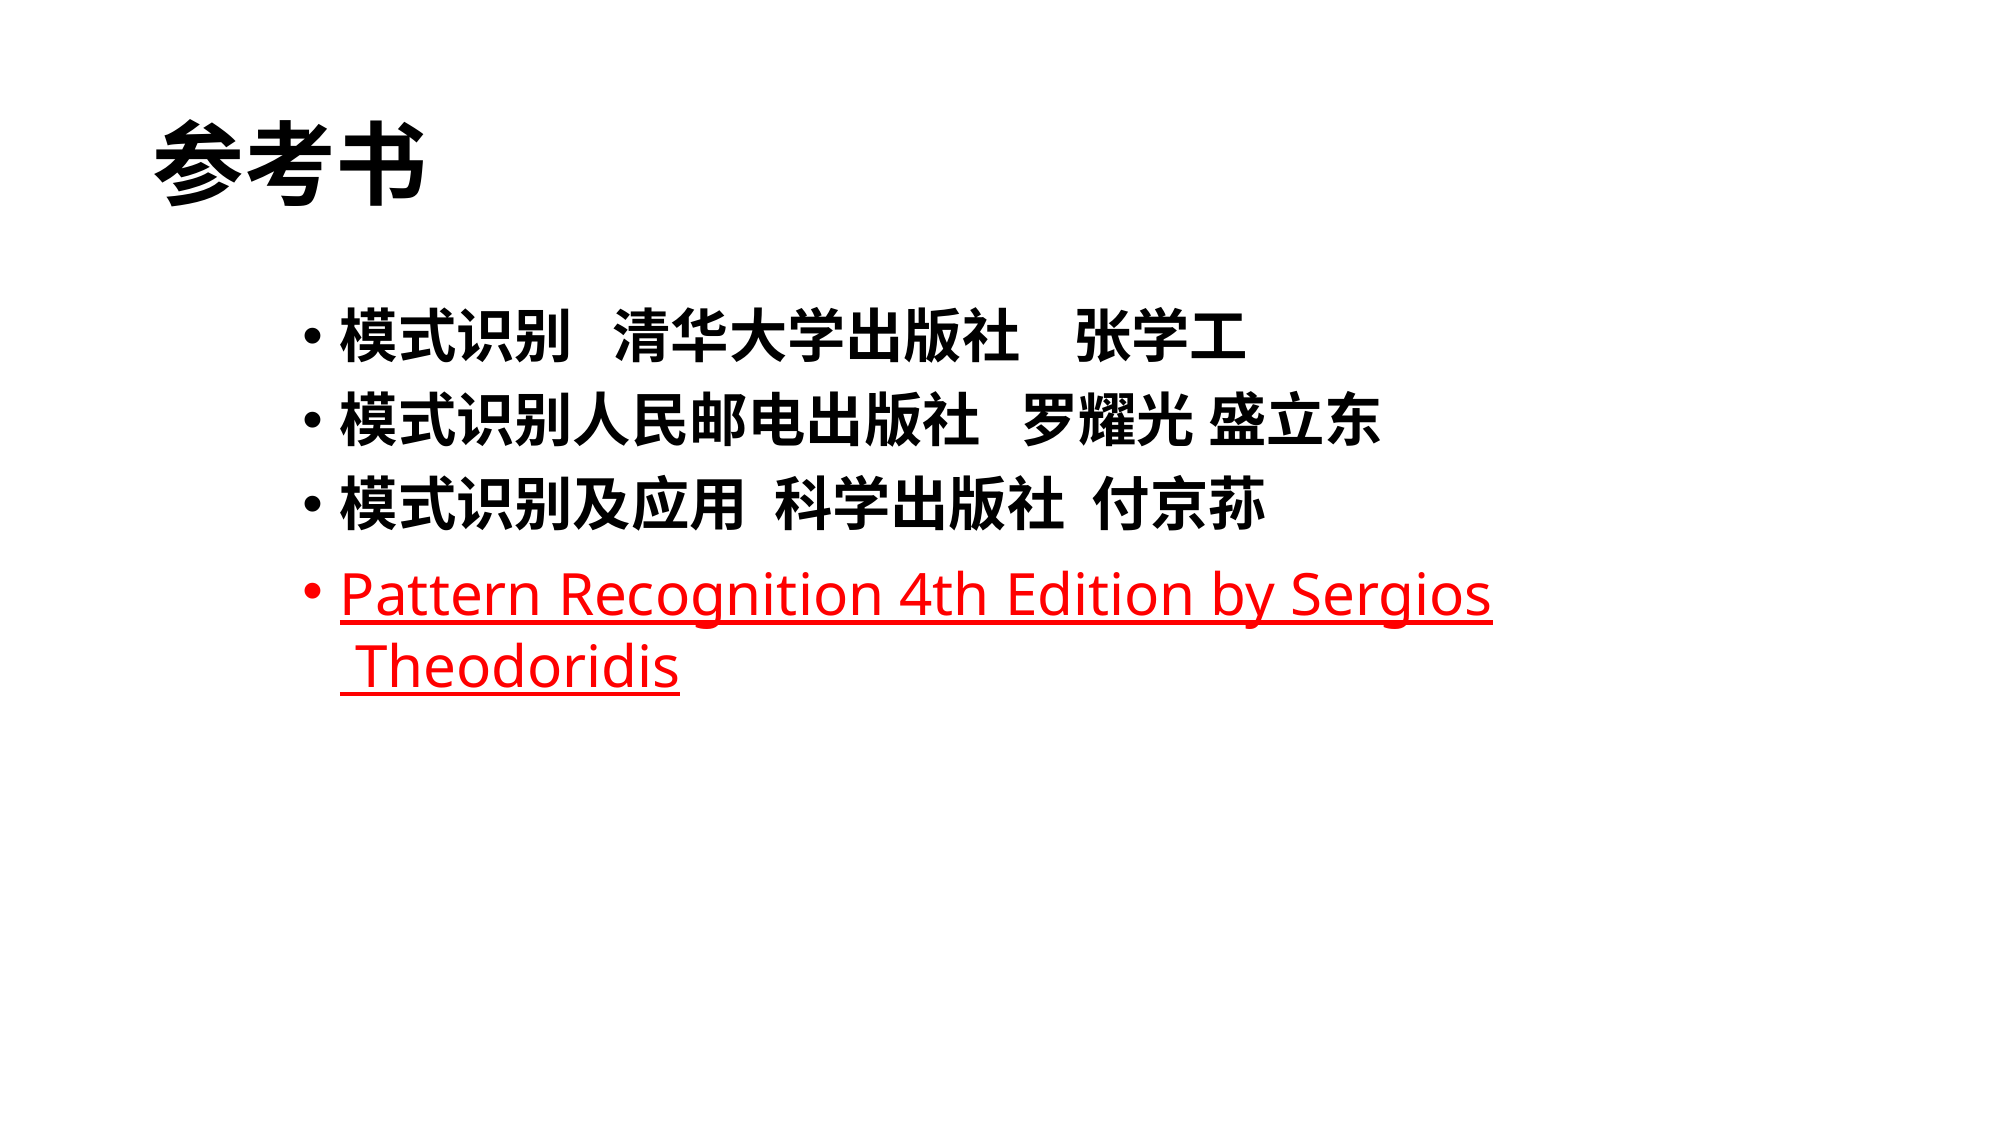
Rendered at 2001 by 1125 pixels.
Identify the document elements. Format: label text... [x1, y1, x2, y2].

title 参考书 [137, 59, 1863, 278]
list 模式识别 清华大学出版社 张学工 模式识别人民邮电出版社 罗耀光 盛立东 模式识别及应用 科学出版社 付京荪 Pattern Recognition 4th Edition by Sergios Theodoridis [287, 299, 1750, 1000]
